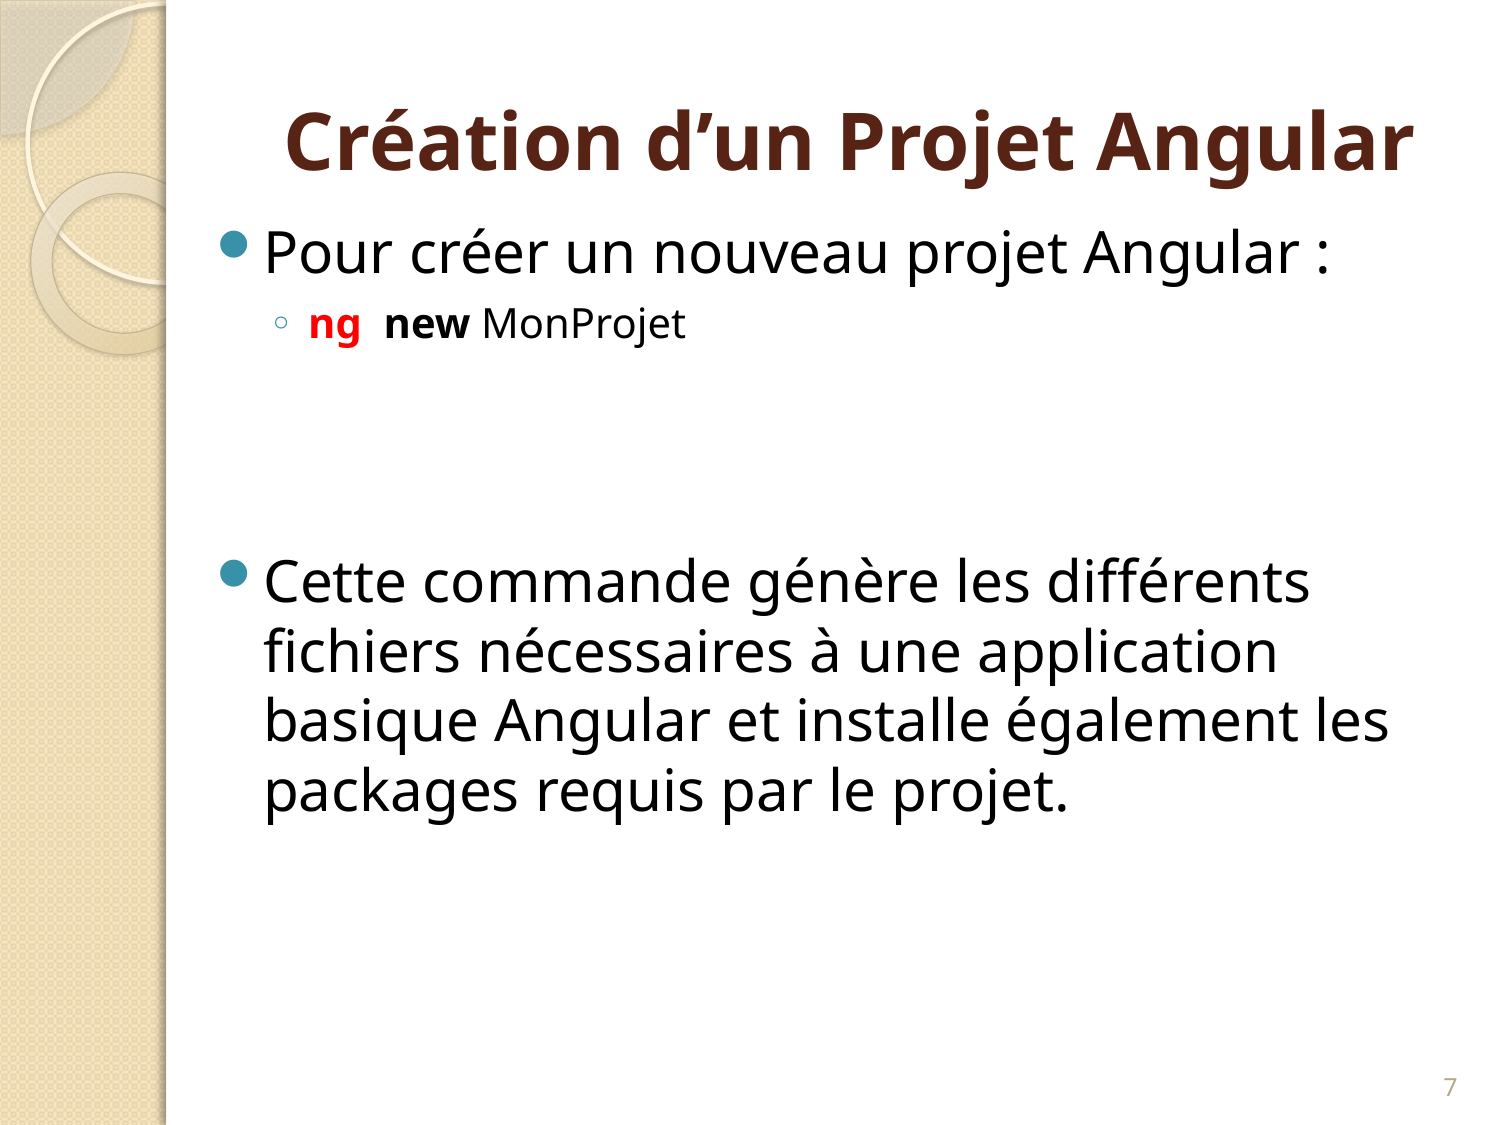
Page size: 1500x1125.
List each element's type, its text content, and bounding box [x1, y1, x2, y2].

text_box Pour créer un nouveau projet Angular : ng new MonProjet Cette commande génère les différents fichiers nécessaires à une application basique Angular et installe également les packages requis par le projet. [188, 208, 1435, 953]
title Création d’un Projet Angular [235, 45, 1466, 233]
slide_number 7 [1413, 1034, 1488, 1113]
